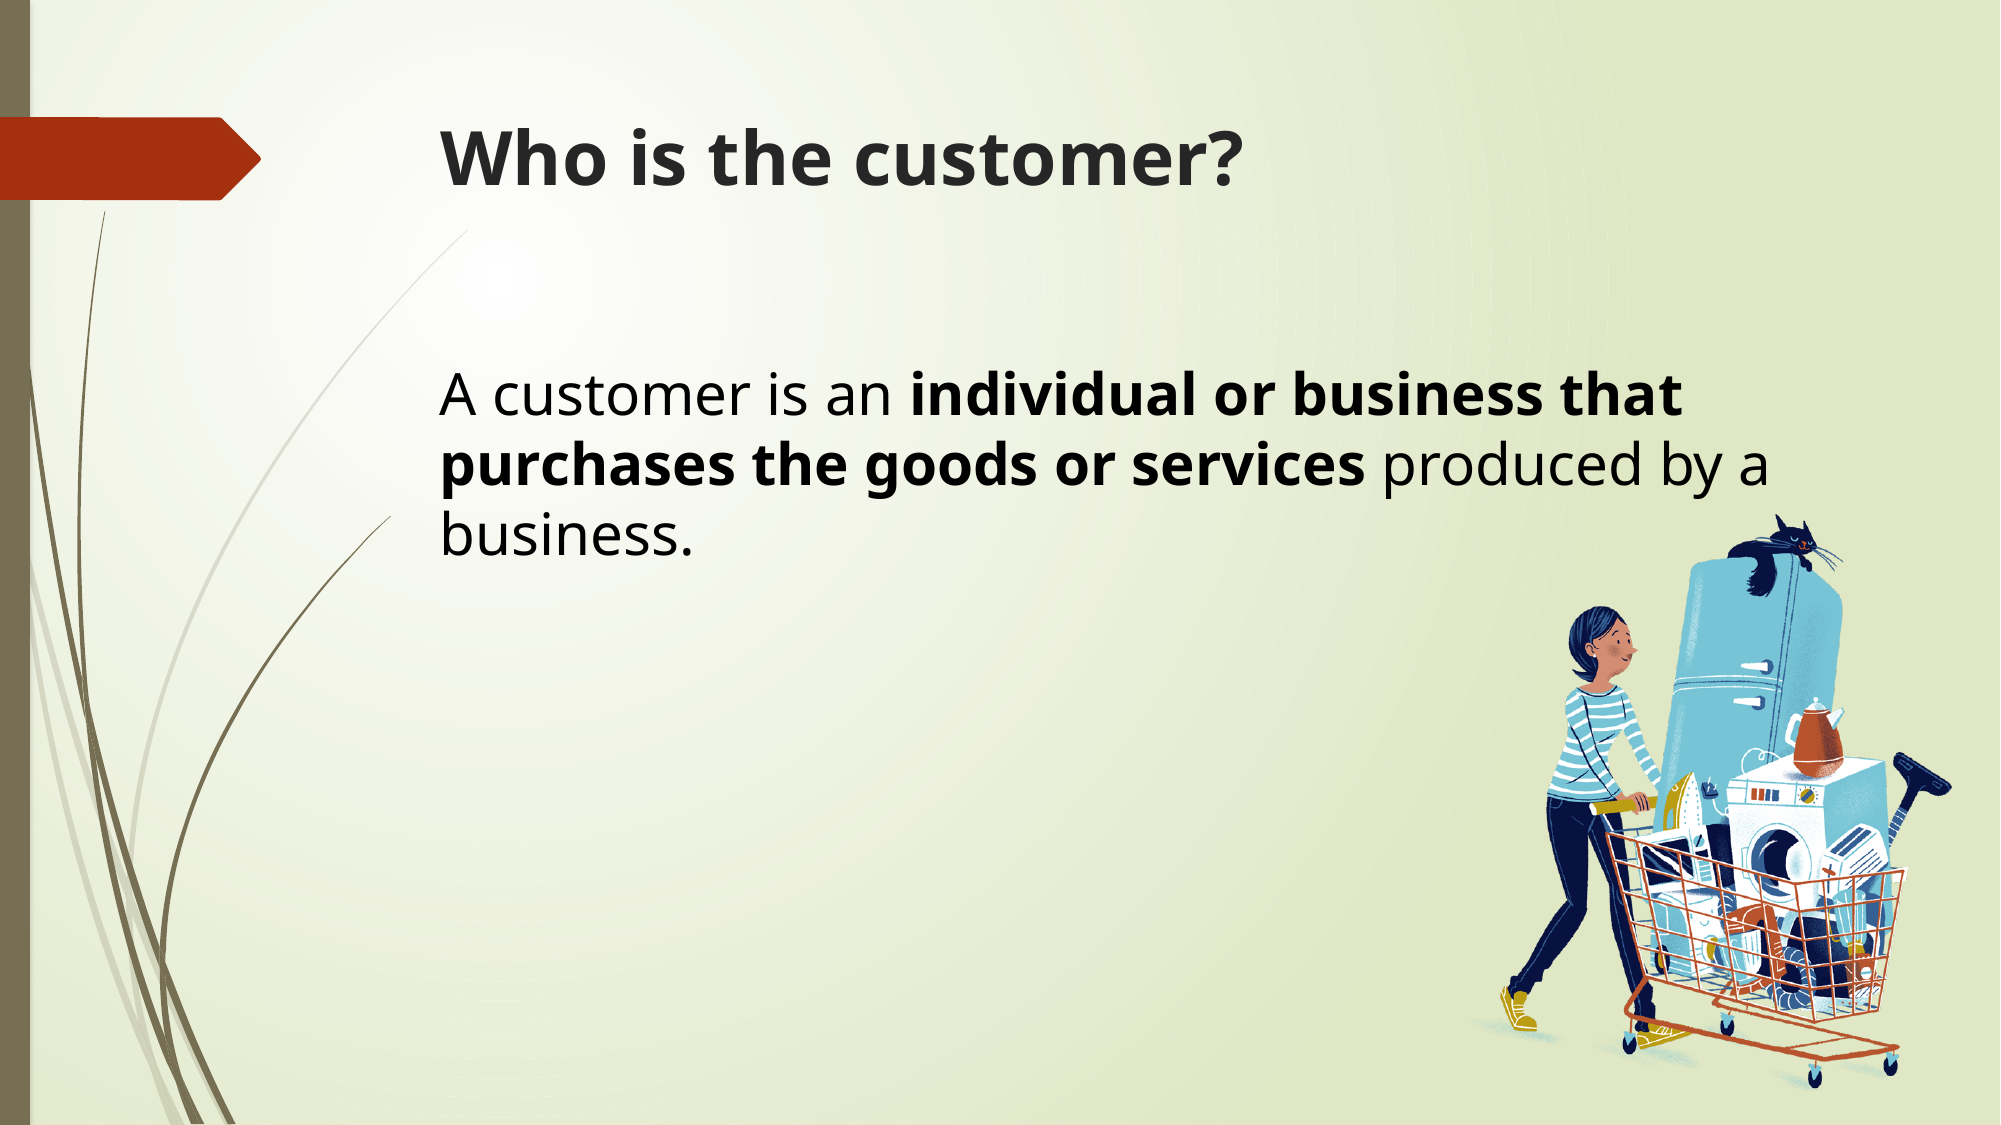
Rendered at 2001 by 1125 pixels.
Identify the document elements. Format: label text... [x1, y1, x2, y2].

picture [1422, 513, 2000, 1091]
list A customer is an individual or business that purchases the goods or services produced by a business. [424, 350, 1888, 970]
title Who is the customer? [425, 102, 1888, 313]
